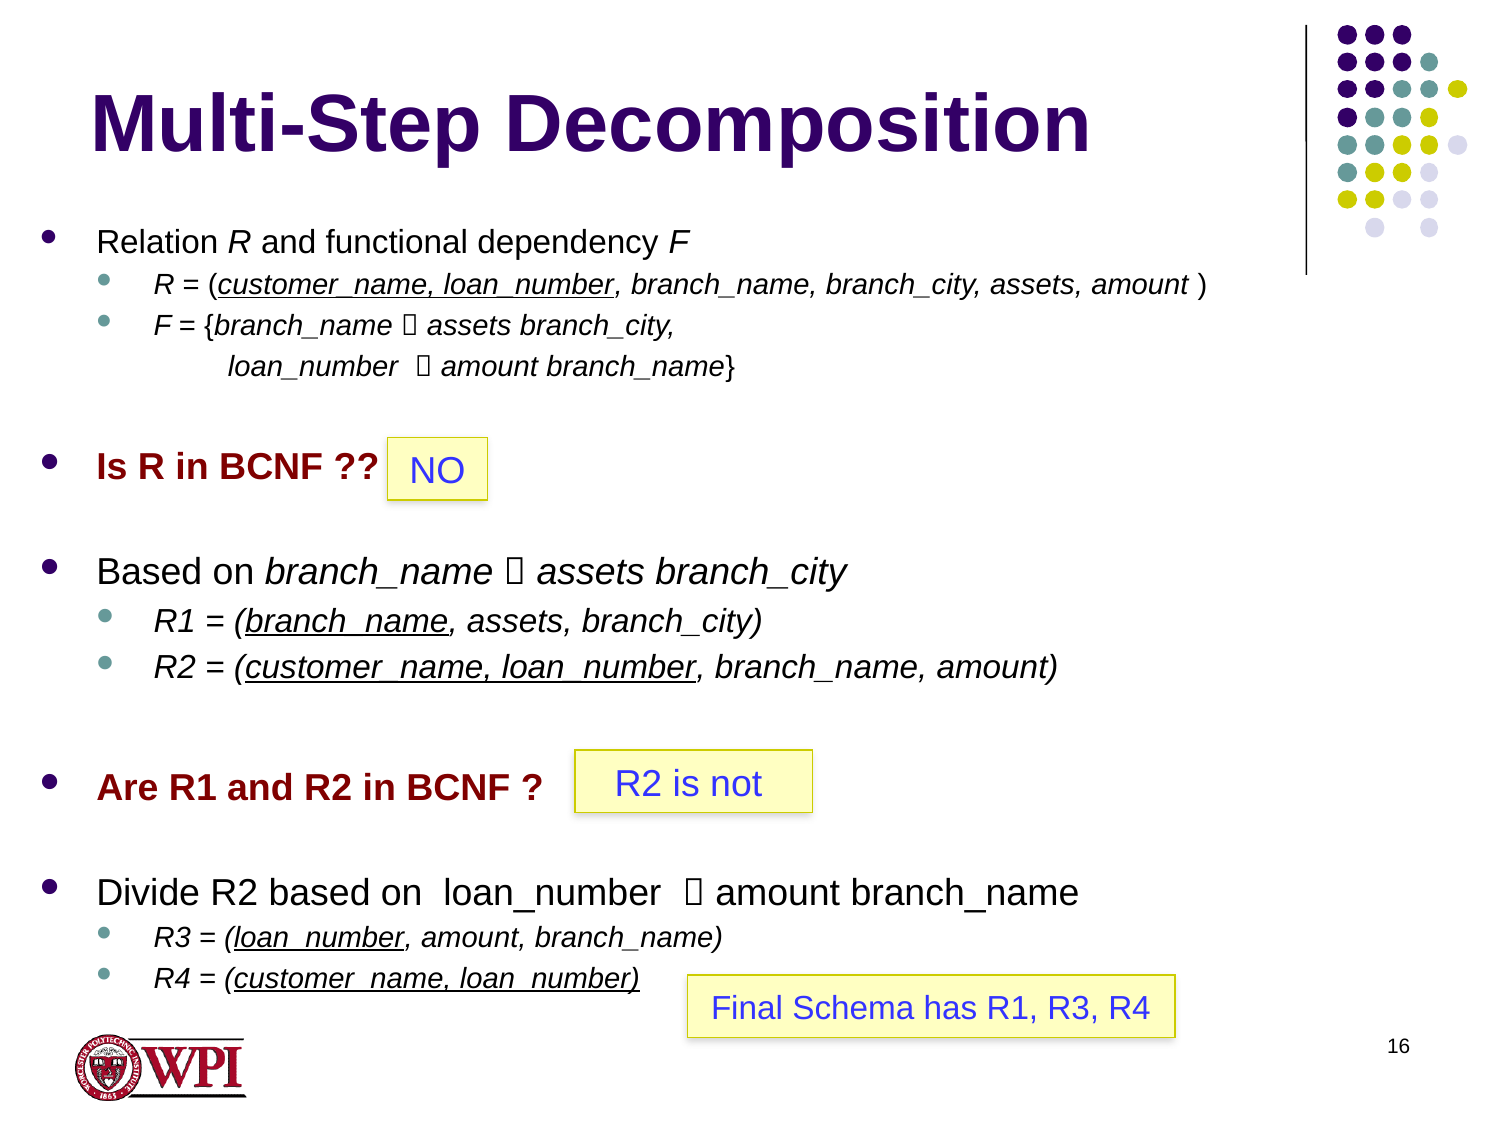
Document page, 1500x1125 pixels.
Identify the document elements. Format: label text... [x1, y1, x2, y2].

picture [75, 1013, 255, 1101]
text_box NO [387, 437, 488, 500]
text_box Final Schema has R1, R3, R4 [687, 974, 1175, 1038]
list Relation R and functional dependency F R = (customer_name, loan_number, branch_name, branch_city, assets, amount ) F = {branch_name  assets branch_city, loan_number  amount branch_name} Is R in BCNF ?? Based on branch_name  assets branch_city R1 = (branch_name, assets, branch_city) R2 = (customer_name, loan_number, branch_name, amount) Are R1 and R2 in BCNF ? Divide R2 based on loan_number  amount branch_name R3 = (loan_number, amount, branch_name) R4 = (customer_name, loan_number) [24, 212, 1300, 1013]
text_box R2 is not [574, 749, 813, 813]
title Multi-Step Decomposition [75, 20, 1313, 175]
slide_number 16 [1074, 1025, 1425, 1100]
